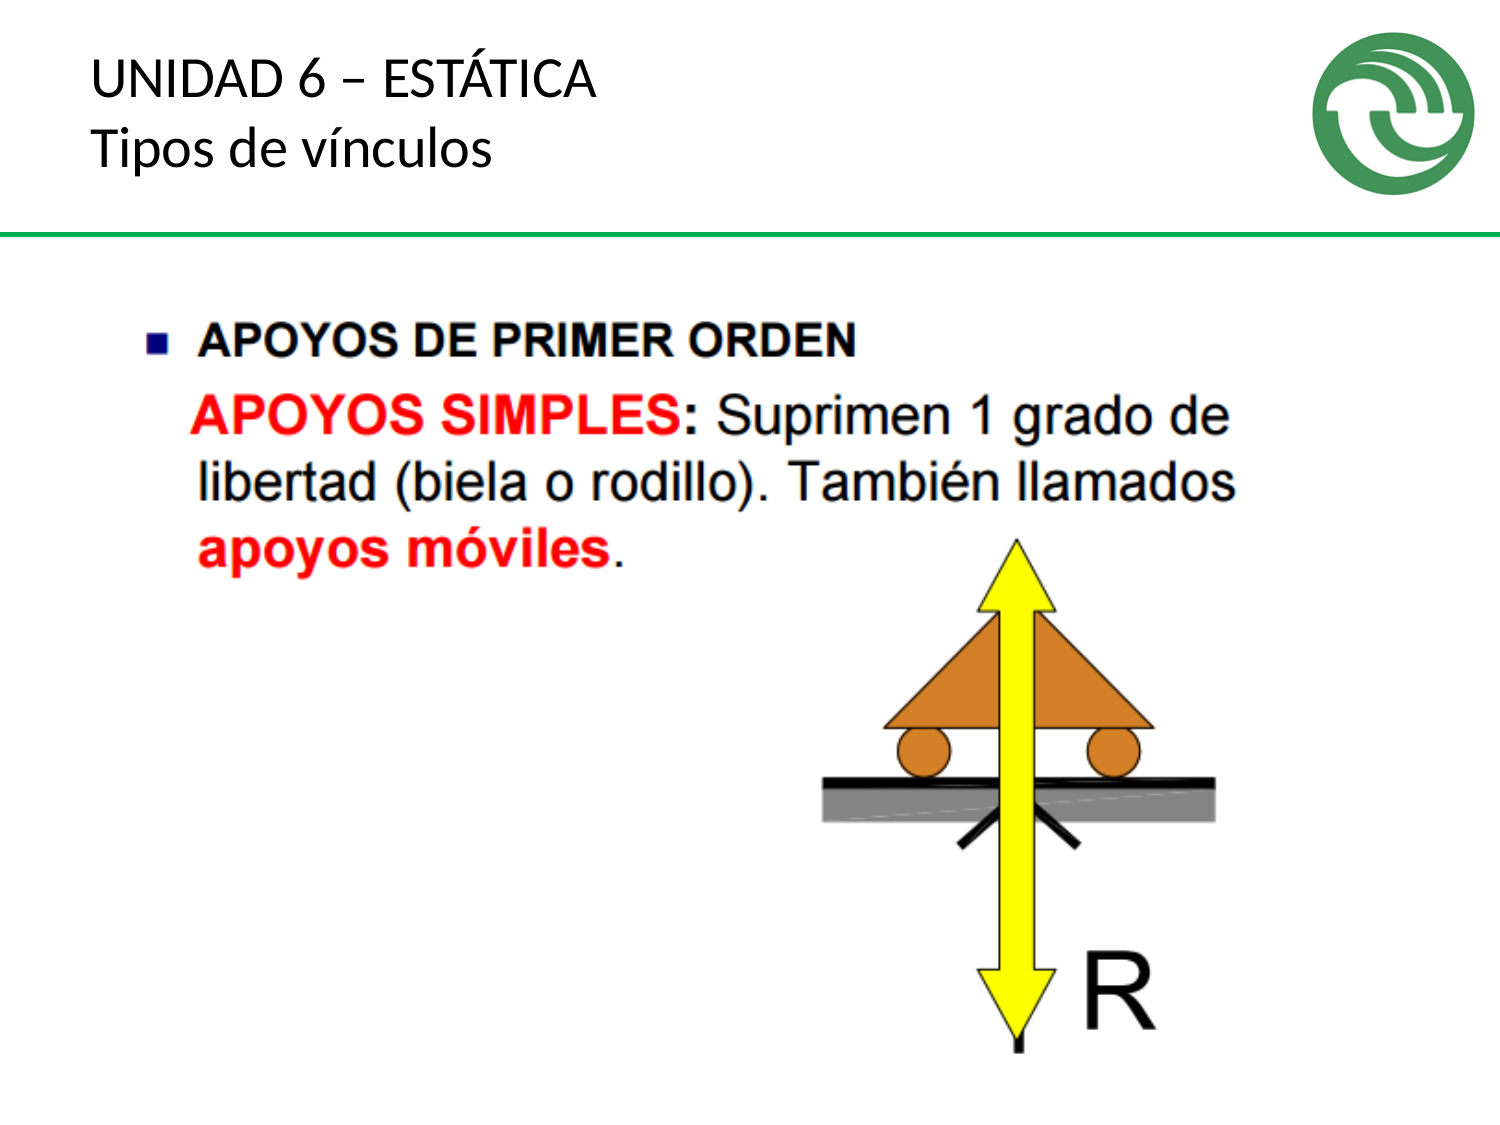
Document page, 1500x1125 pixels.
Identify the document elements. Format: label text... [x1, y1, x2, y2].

picture [1312, 32, 1475, 203]
picture [99, 287, 1376, 1079]
title UNIDAD 6 – ESTÁTICA Tipos de vínculos [75, 32, 1300, 203]
